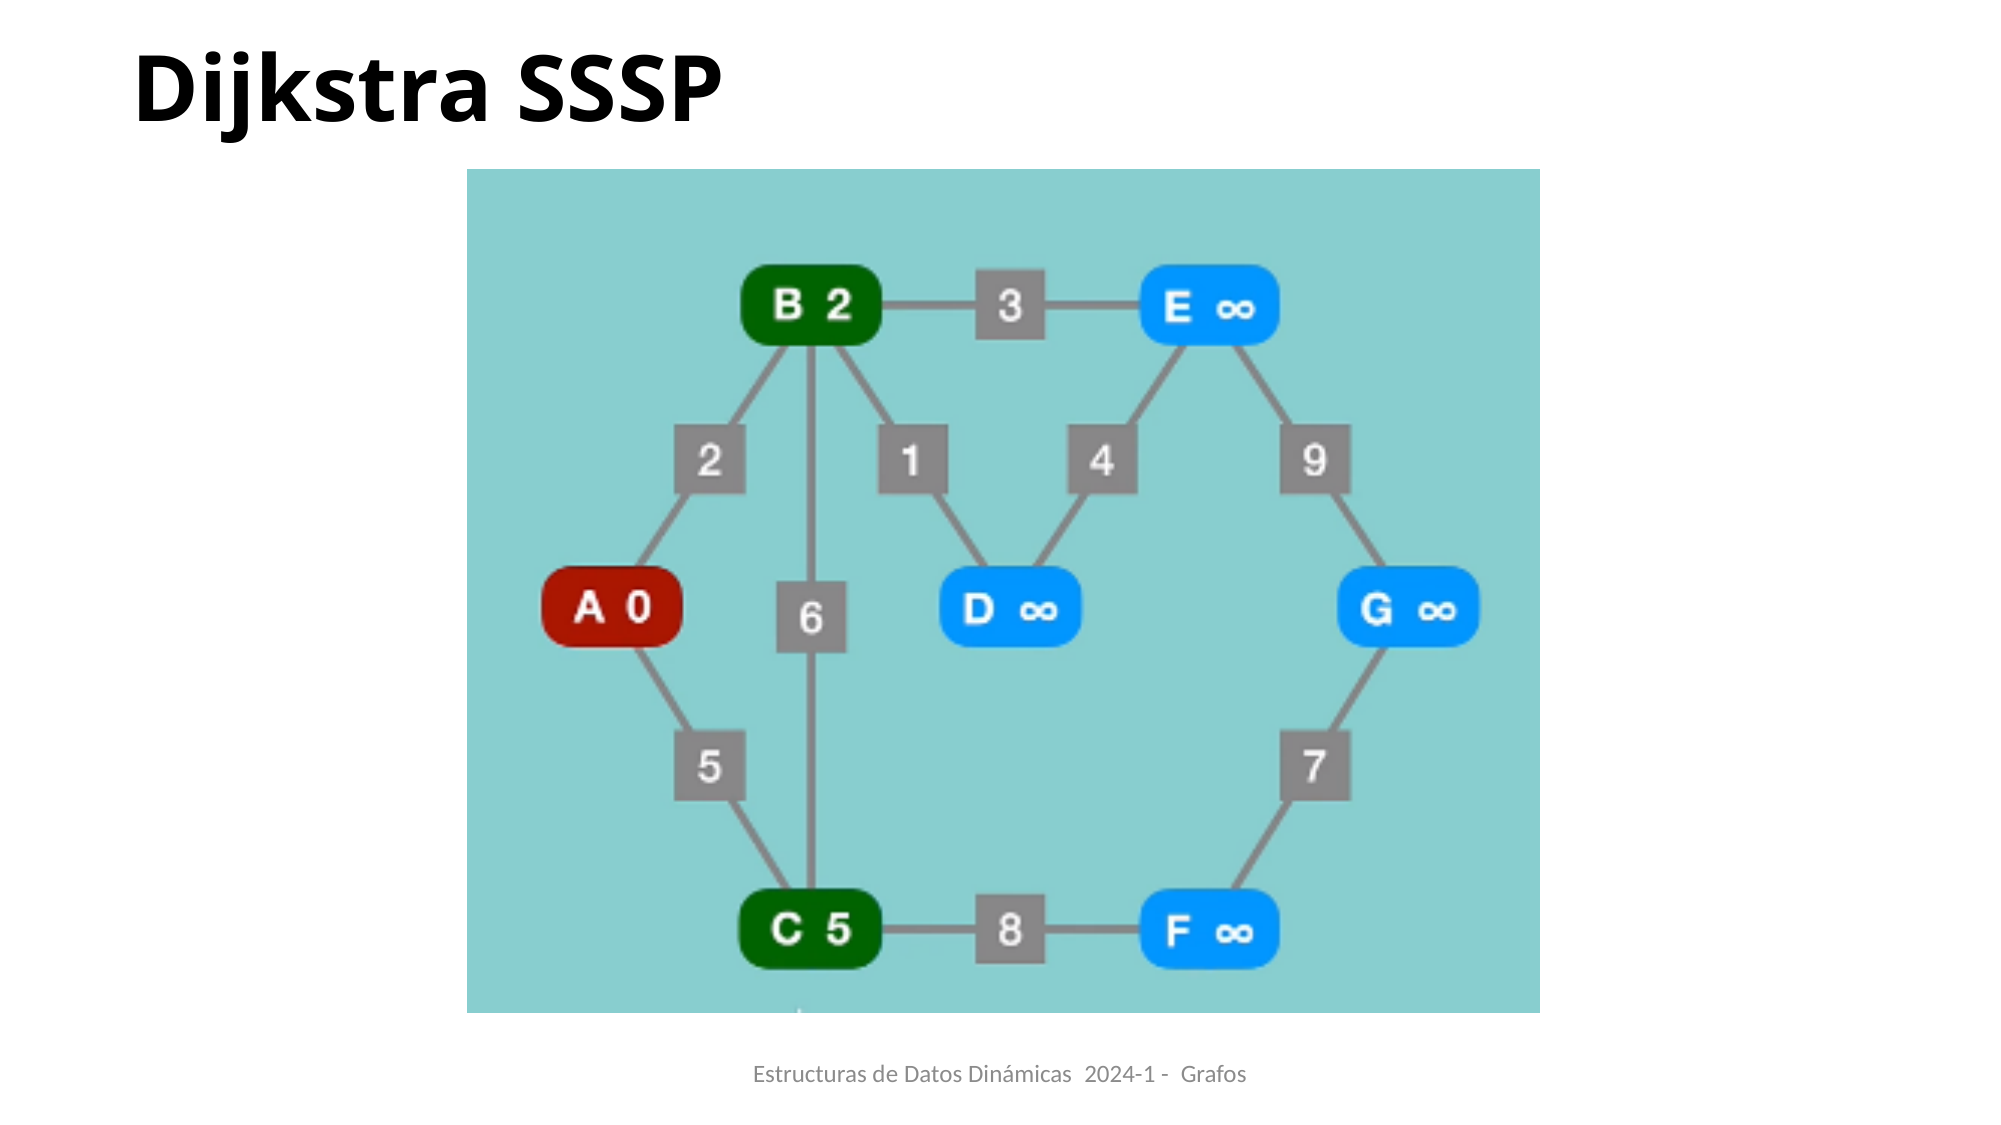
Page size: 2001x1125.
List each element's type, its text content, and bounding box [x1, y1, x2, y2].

footer Estructuras de Datos Dinámicas 2024-1 - Grafos [662, 1042, 1338, 1103]
picture [467, 169, 1540, 1013]
title Dijkstra SSSP [116, 22, 1806, 162]
